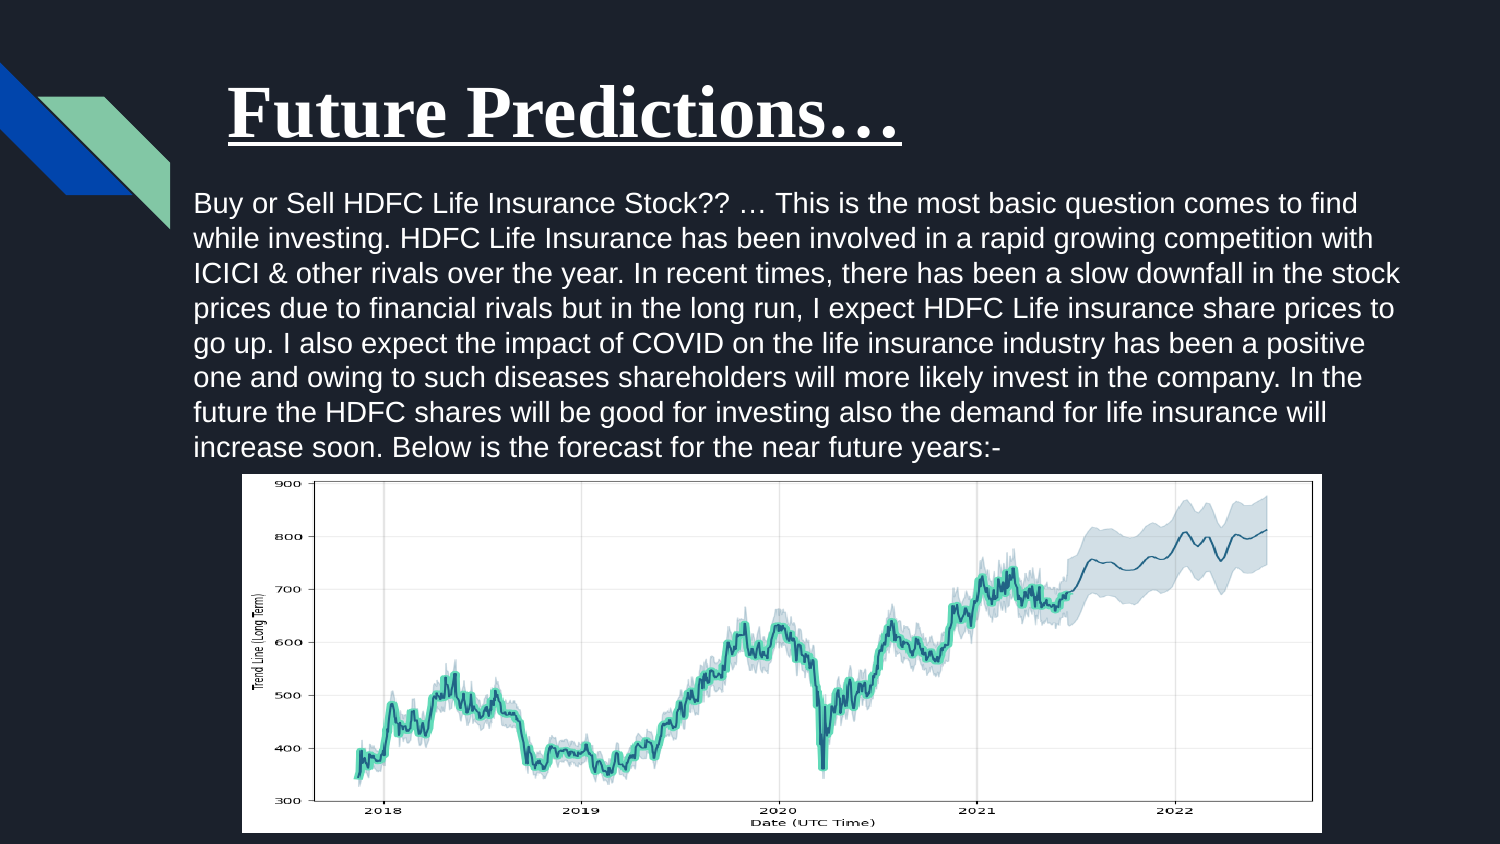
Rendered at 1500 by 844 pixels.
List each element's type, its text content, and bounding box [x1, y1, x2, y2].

picture [242, 474, 1322, 833]
text_box Buy or Sell HDFC Life Insurance Stock?? … This is the most basic question comes to find while investing. HDFC Life Insurance has been involved in a rapid growing competition with ICICI & other rivals over the year. In recent times, there has been a slow downfall in the stock prices due to financial rivals but in the long run, I expect HDFC Life insurance share prices to go up. I also expect the impact of COVID on the life insurance industry has been a positive one and owing to such diseases shareholders will more likely invest in the company. In the future the HDFC shares will be good for investing also the demand for life insurance will increase soon. Below is the forecast for the near future years:- [178, 176, 1434, 472]
title Future Predictions… [212, 47, 1368, 176]
